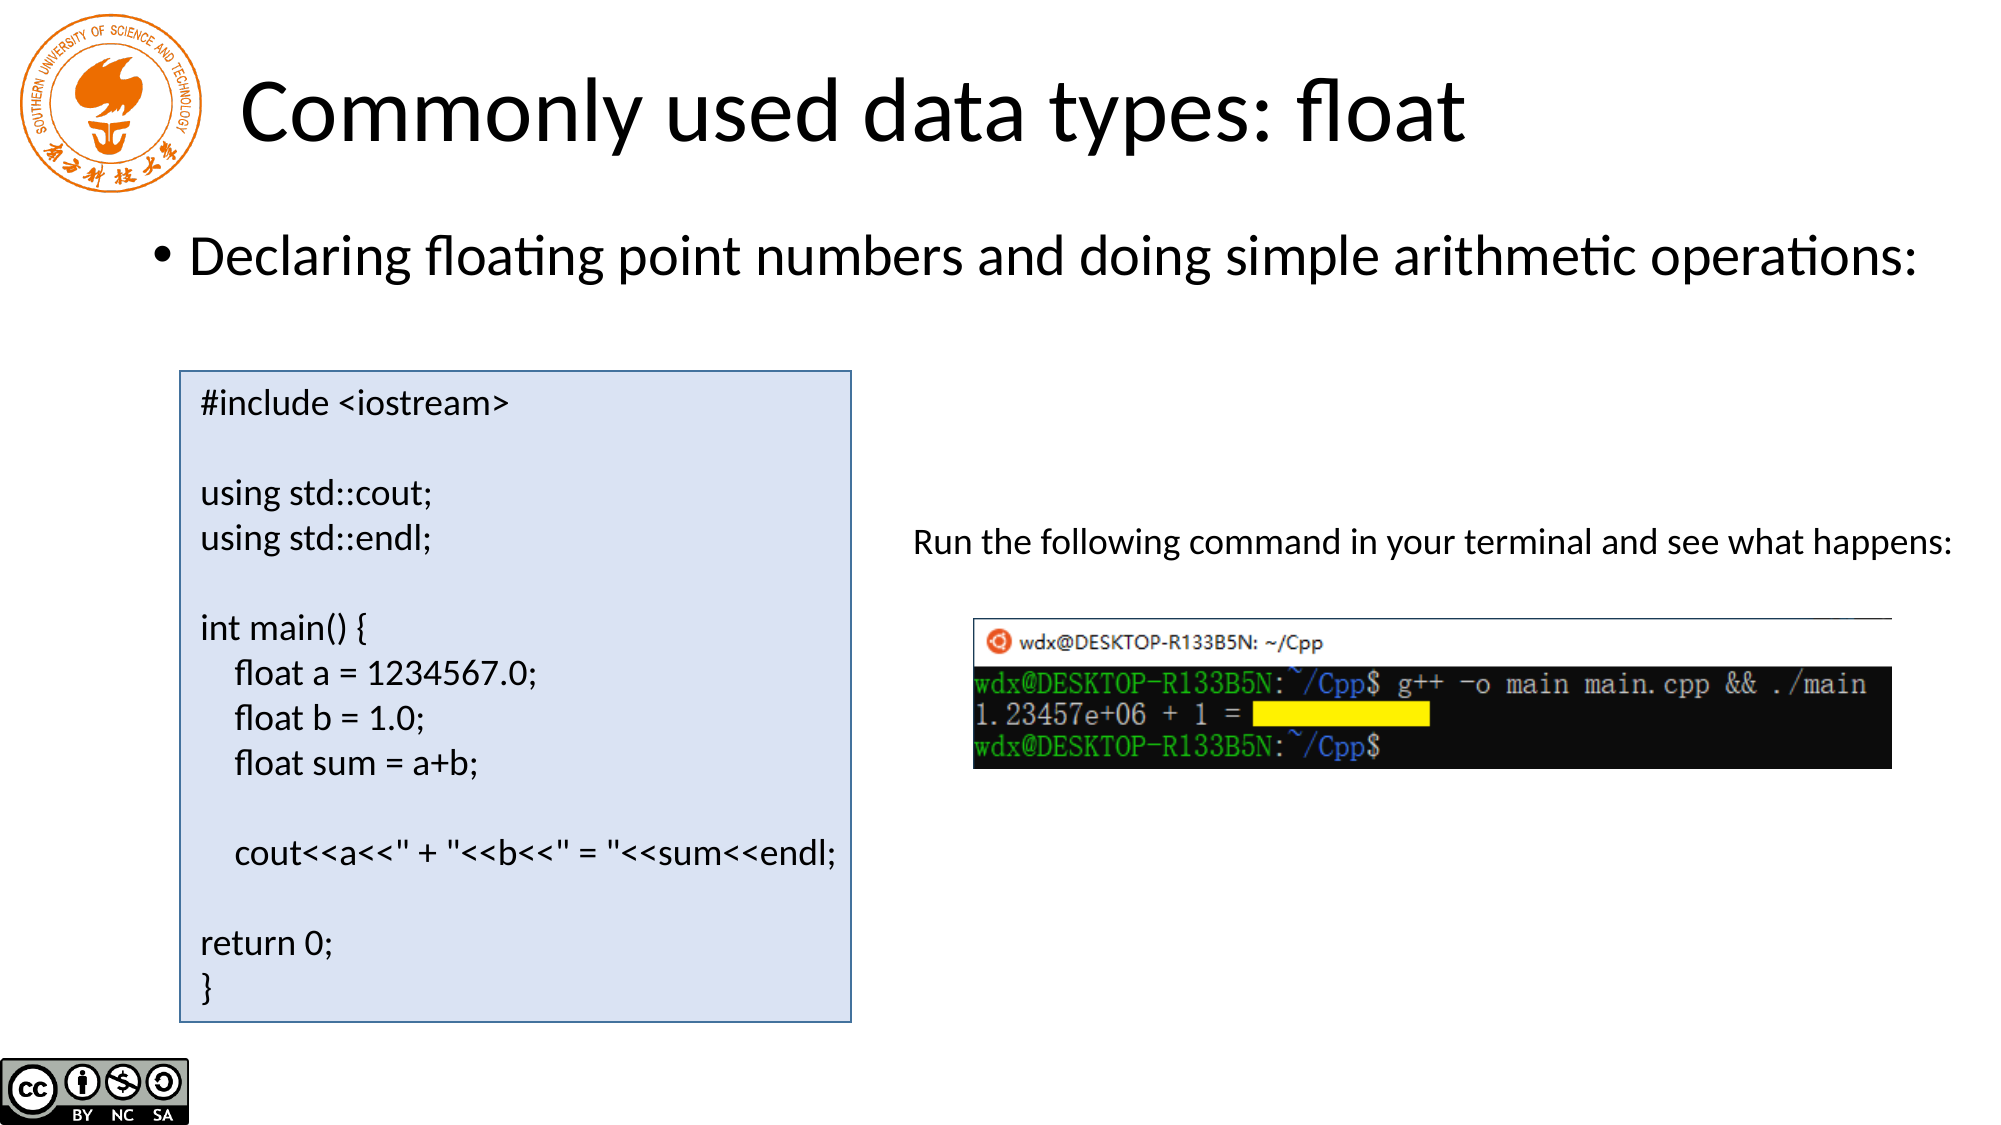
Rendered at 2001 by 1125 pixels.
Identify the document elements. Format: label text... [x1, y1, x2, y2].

picture [973, 618, 1892, 769]
title Commonly used data types: float [225, 43, 1951, 181]
text_box Run the following command in your terminal and see what happens: [898, 509, 1970, 570]
text_box #include <iostream> using std::cout; using std::endl; int main() { float a = 1234567.0; float b = 1.0; float sum = a+b; cout<<a<<" + "<<b<<" = "<<sum<<endl; return 0; } [185, 370, 880, 1016]
picture [0, 1058, 189, 1125]
text_box [179, 370, 852, 1023]
picture [18, 11, 202, 194]
list Declaring floating point numbers and doing simple arithmetic operations: [137, 217, 1951, 1014]
